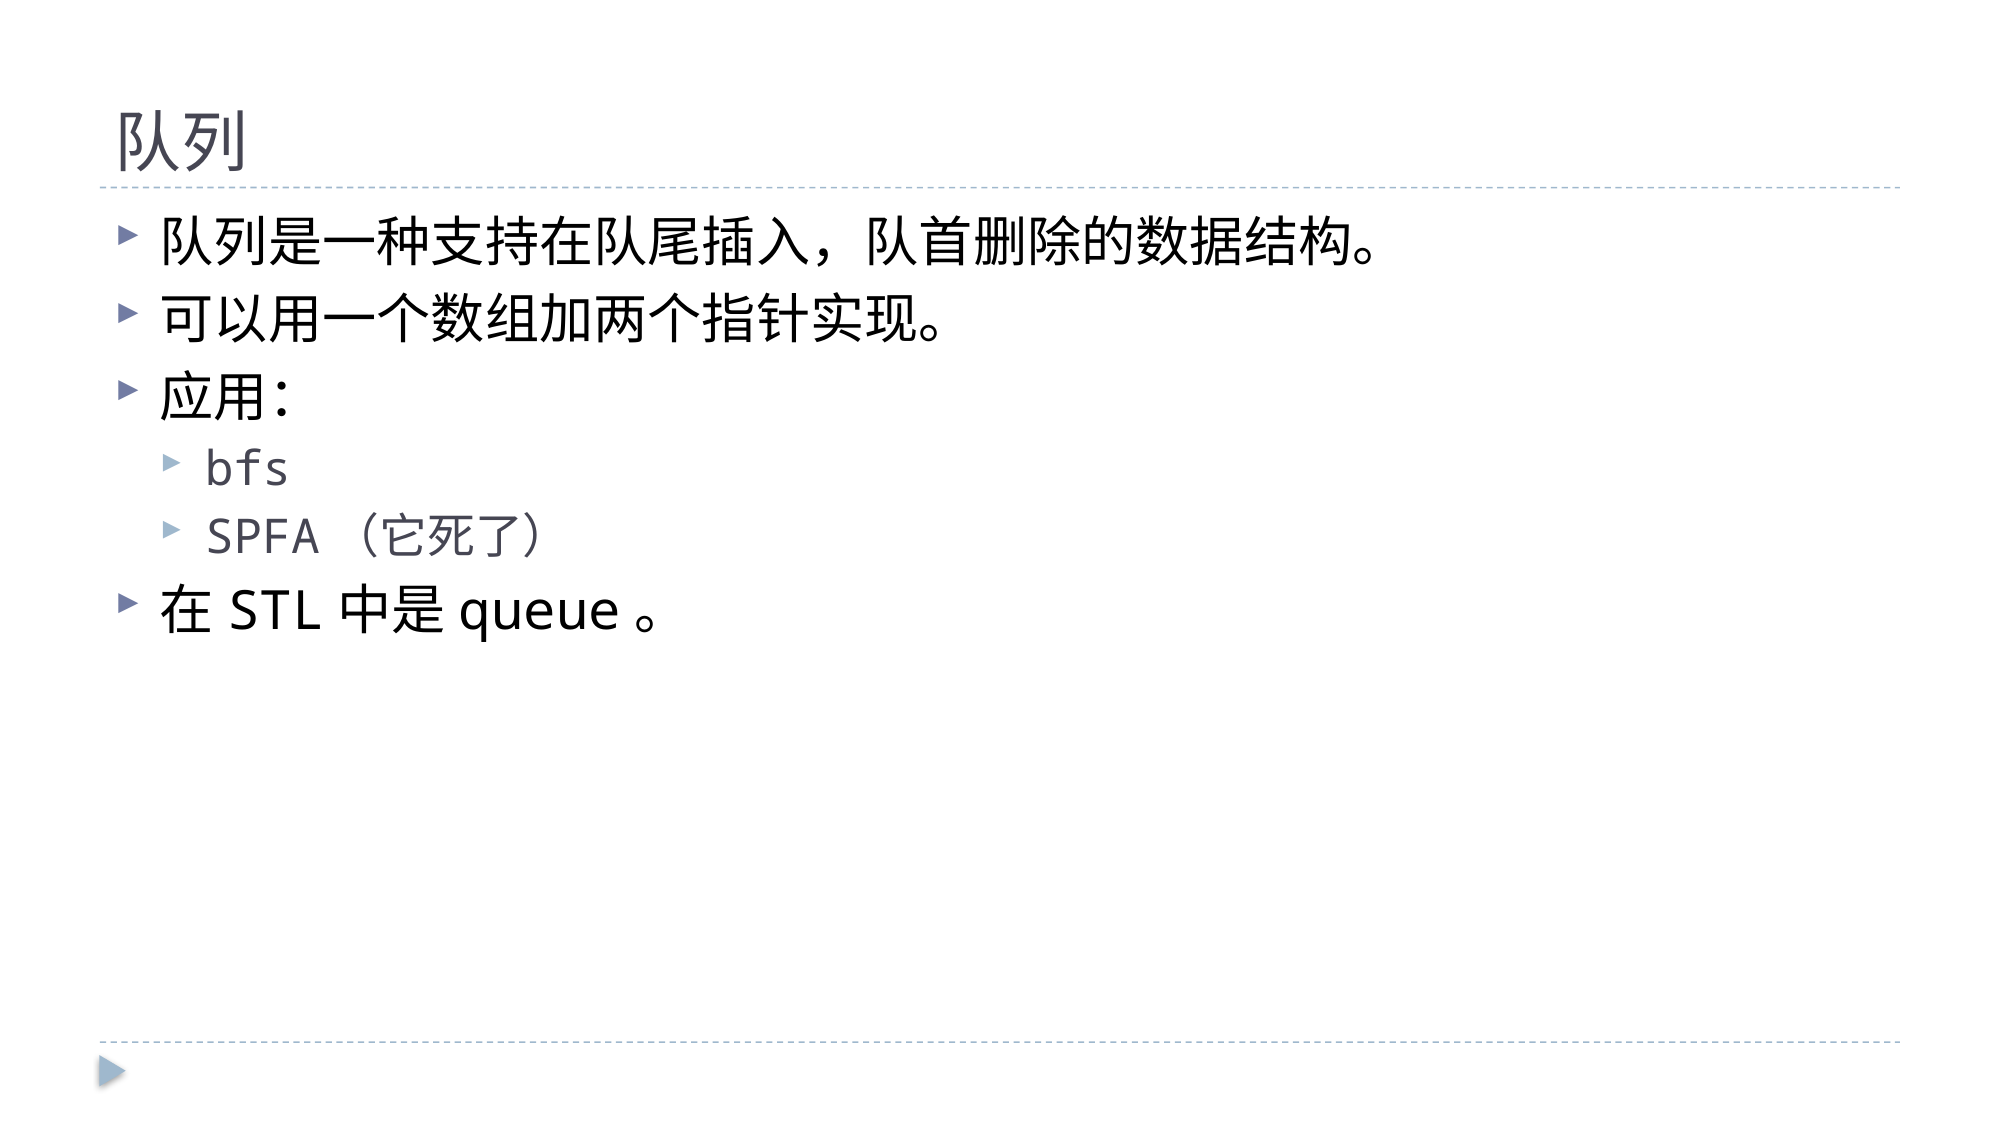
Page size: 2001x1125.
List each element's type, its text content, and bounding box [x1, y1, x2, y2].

list 队列是一种支持在队尾插入，队首删除的数据结构。 可以用一个数组加两个指针实现。 应用： bfs SPFA（它死了） 在STL中是queue。 [99, 200, 1900, 1010]
title 队列 [99, 24, 1900, 188]
